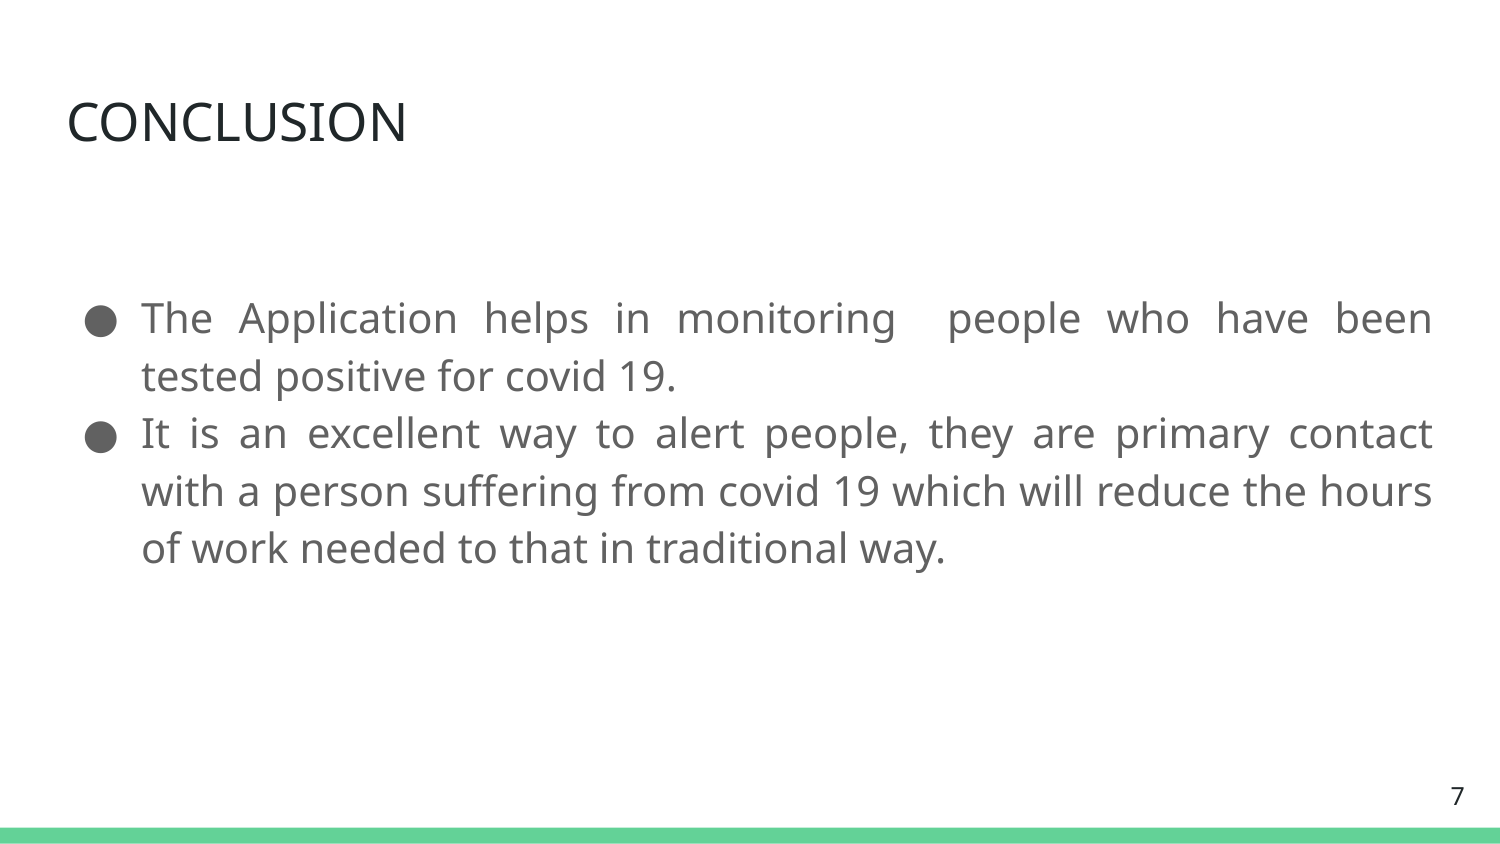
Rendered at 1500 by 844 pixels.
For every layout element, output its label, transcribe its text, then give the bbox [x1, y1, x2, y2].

title CONCLUSION [51, 72, 1449, 167]
slide_number ‹#› [1389, 764, 1480, 830]
list The Application helps in monitoring people who have been tested positive for covid 19. It is an excellent way to alert people, they are primary contact with a person suffering from covid 19 which will reduce the hours of work needed to that in traditional way. [51, 269, 1449, 830]
